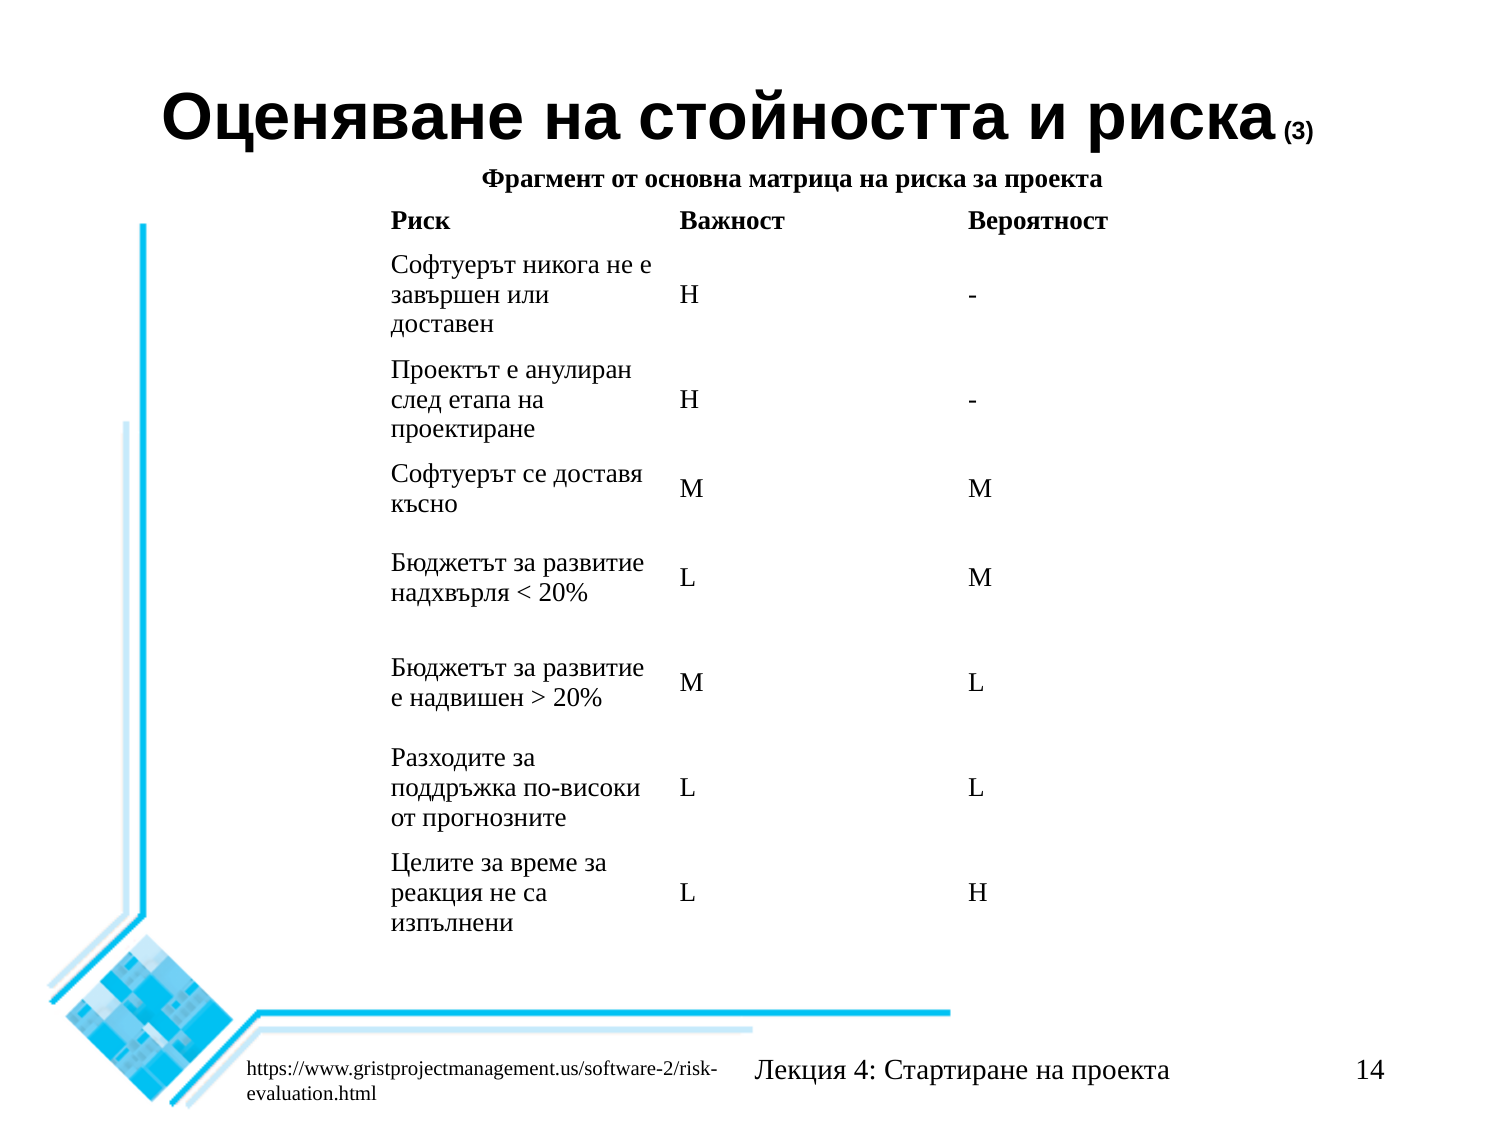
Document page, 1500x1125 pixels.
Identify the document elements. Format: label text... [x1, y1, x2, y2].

table_cell М [669, 452, 958, 525]
table_cell L [669, 735, 958, 840]
table_cell Вероятност [958, 200, 1211, 242]
table_cell L [958, 630, 1211, 735]
table_cell Целите за време за реакция не са изпълнени [380, 840, 669, 945]
table_cell - [958, 242, 1211, 347]
title Оценяване на стойността и риска (3) [62, 37, 1413, 188]
table_cell Важност [669, 200, 958, 242]
footer Лекция 4: Стартиране на проекта [624, 1042, 1300, 1118]
table_cell L [669, 840, 958, 945]
table_cell Проектът е анулиран след етапа на проектиране [380, 347, 669, 452]
table_cell Софтуерът никога не е завършен или доставен [380, 242, 669, 347]
table_cell - [958, 347, 1211, 452]
table_cell М [958, 525, 1211, 630]
table_cell Риск [380, 200, 669, 242]
slide_number 14 [1325, 1042, 1400, 1118]
table_cell Бюджетът за развитие е надвишен > 20% [380, 630, 669, 735]
table_cell М [669, 630, 958, 735]
table_cell Разходите за поддръжка по-високи от прогнозните [380, 735, 669, 840]
table_cell Софтуерът се доставя късно [380, 452, 669, 525]
table_cell Н [669, 242, 958, 347]
table_header Фрагмент от основна матрица на риска за проекта [380, 158, 1211, 200]
table_cell Н [669, 347, 958, 452]
picture [35, 212, 963, 1122]
table_cell L [958, 735, 1211, 840]
table_cell Бюджетът за развитие надхвърля < 20% [380, 525, 669, 630]
table_cell Н [958, 840, 1211, 945]
slide_number https://www.gristprojectmanagement.us/software-2/risk-evaluation.html [231, 1046, 624, 1090]
table_cell L [669, 525, 958, 630]
table_cell М [958, 452, 1211, 525]
